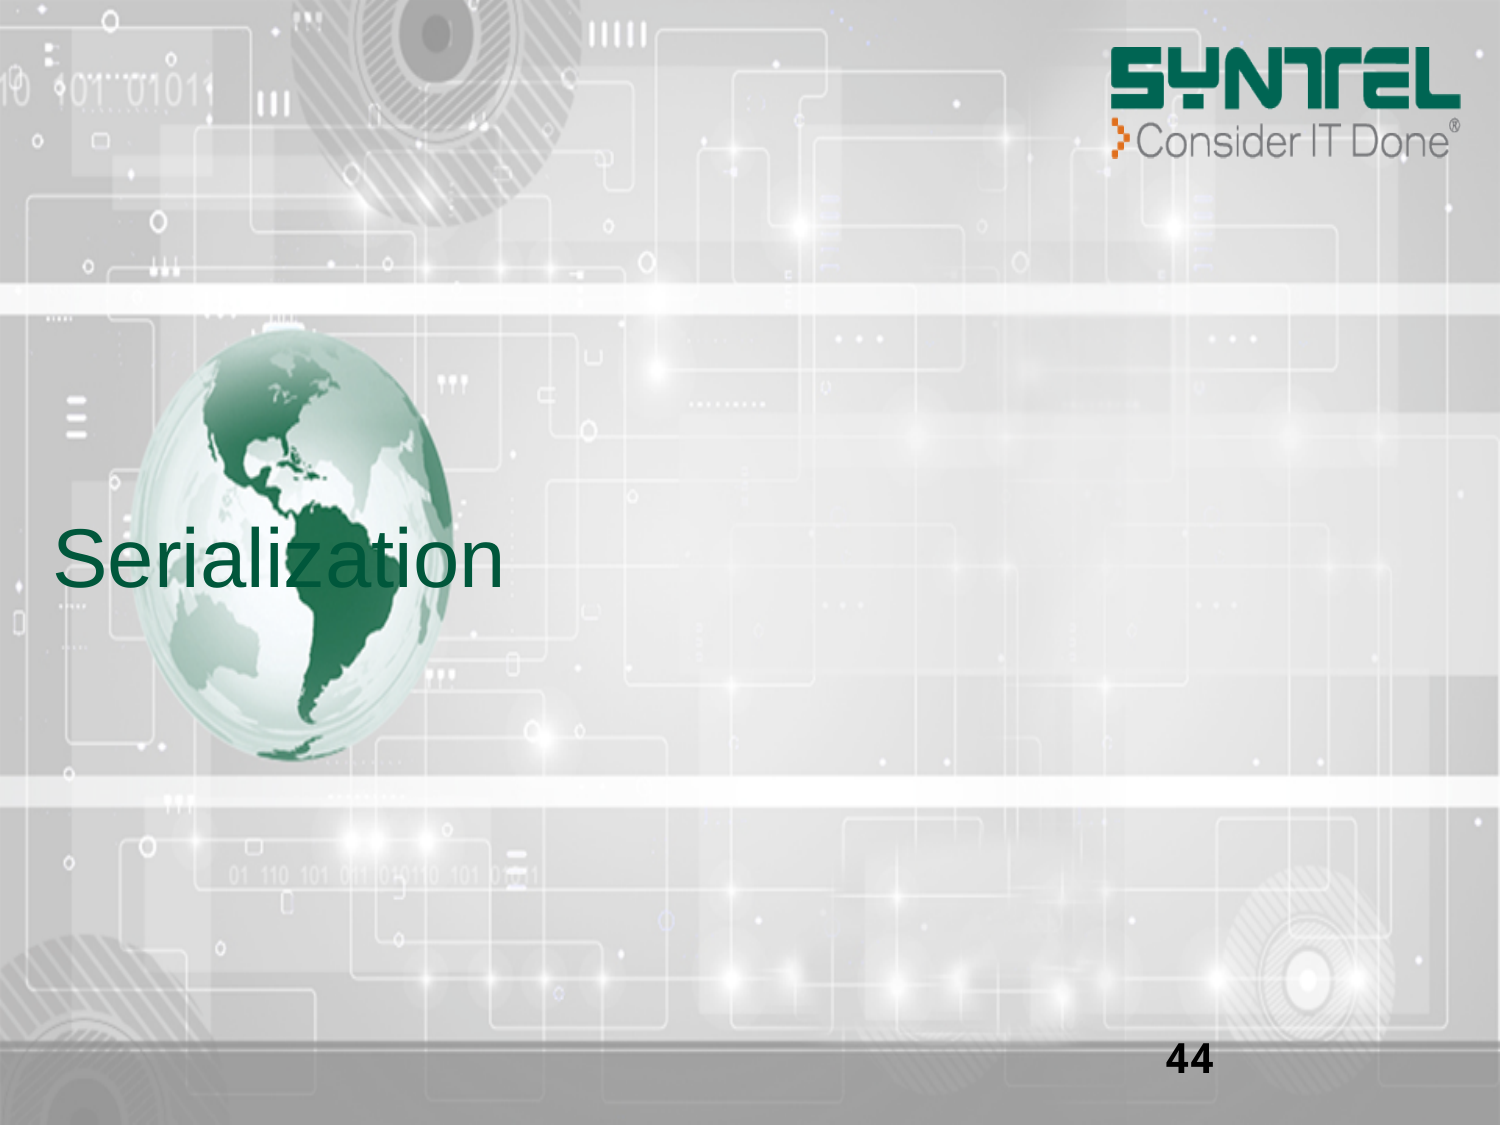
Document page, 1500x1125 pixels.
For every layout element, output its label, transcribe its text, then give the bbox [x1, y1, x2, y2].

picture [0, 0, 1500, 1125]
subtitle Serialization [37, 487, 913, 622]
slide_number 44 [1149, 1024, 1500, 1103]
